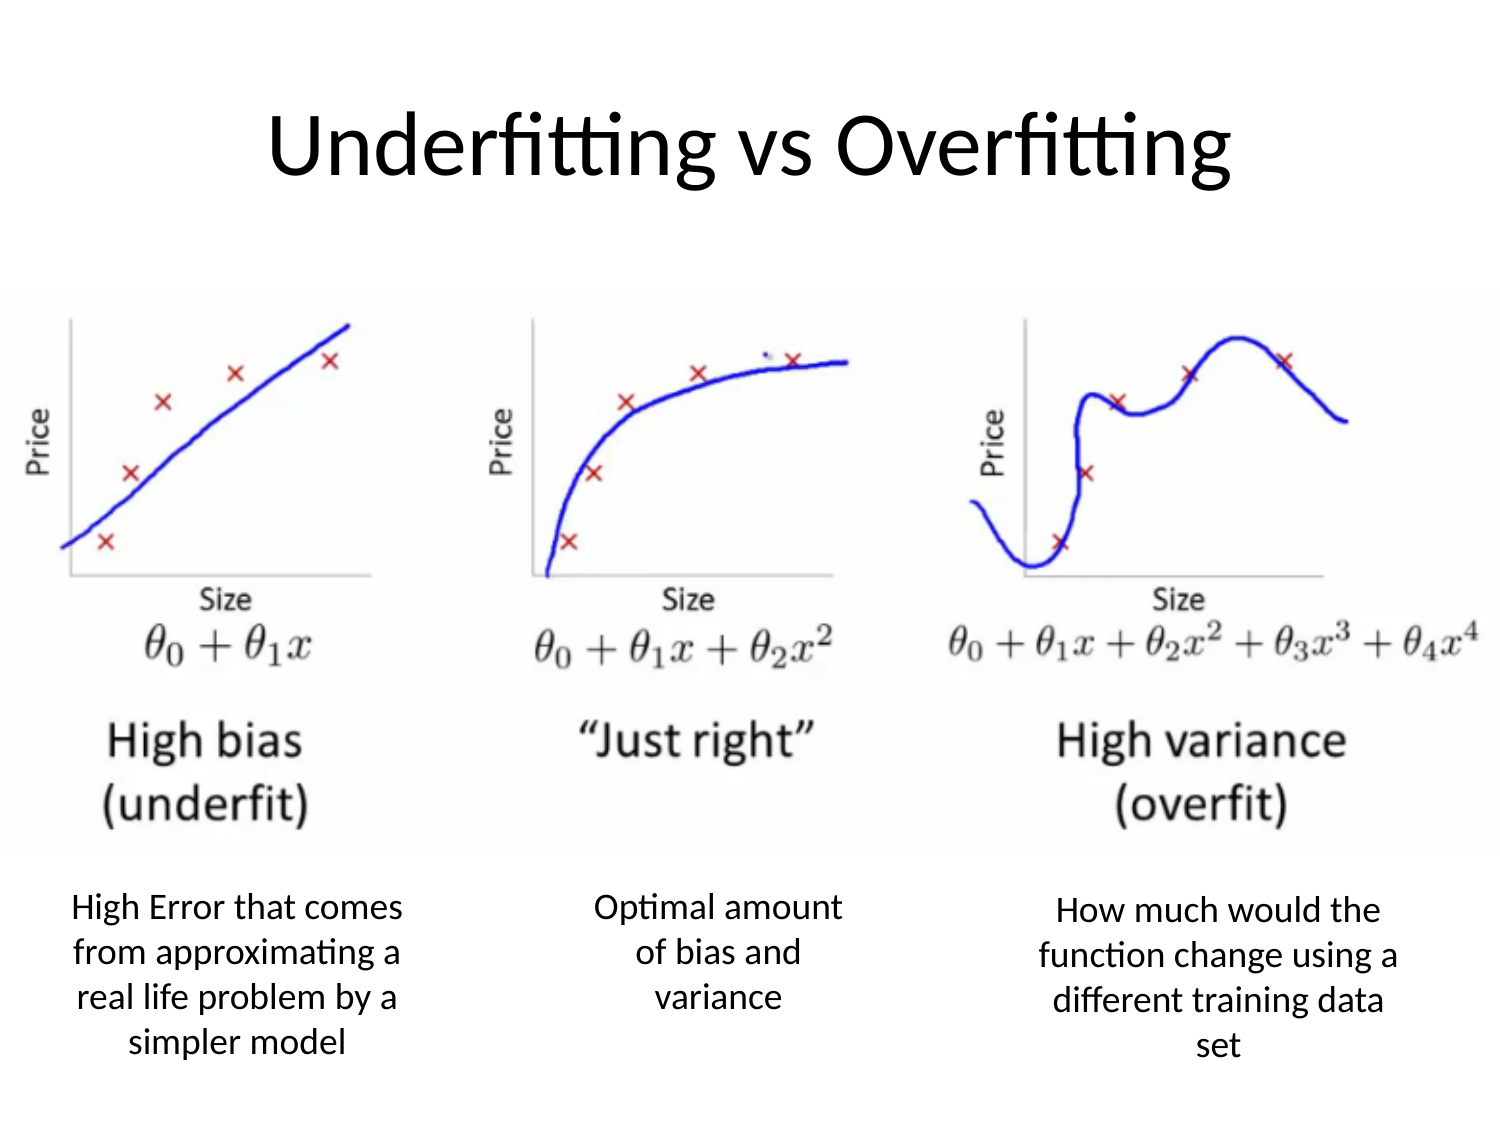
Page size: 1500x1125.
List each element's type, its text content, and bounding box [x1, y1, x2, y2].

text_box High Error that comes from approximating a real life problem by a simpler model [49, 874, 425, 1070]
title Underfitting vs Overfitting [75, 45, 1425, 233]
text_box How much would the function change using a different training data set [1012, 878, 1425, 1073]
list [0, 287, 1500, 853]
text_box Optimal amount of bias and variance [562, 874, 875, 1025]
